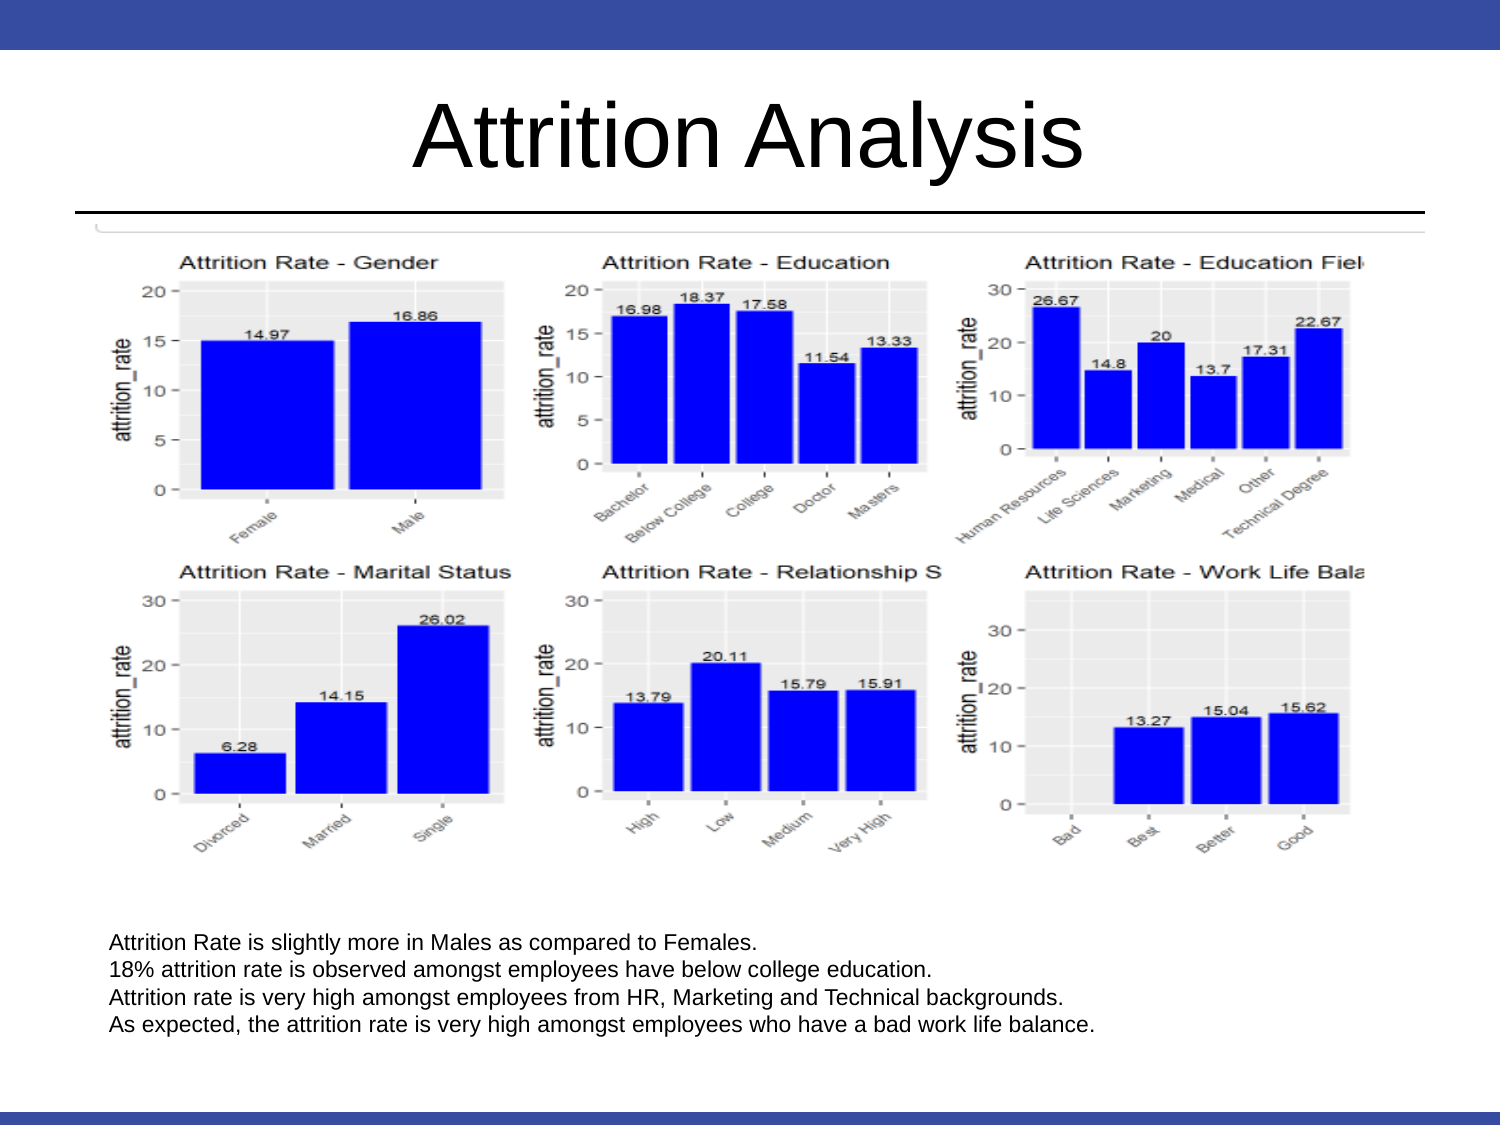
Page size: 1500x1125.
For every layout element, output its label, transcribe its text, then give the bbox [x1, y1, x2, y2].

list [74, 224, 1426, 870]
text_box Attrition Rate is slightly more in Males as compared to Females. 18% attrition rate is observed amongst employees have below college education. Attrition rate is very high amongst employees from HR, Marketing and Technical backgrounds. As expected, the attrition rate is very high amongst employees who have a bad work life balance. [93, 920, 1403, 1045]
title Attrition Analysis [75, 37, 1425, 224]
